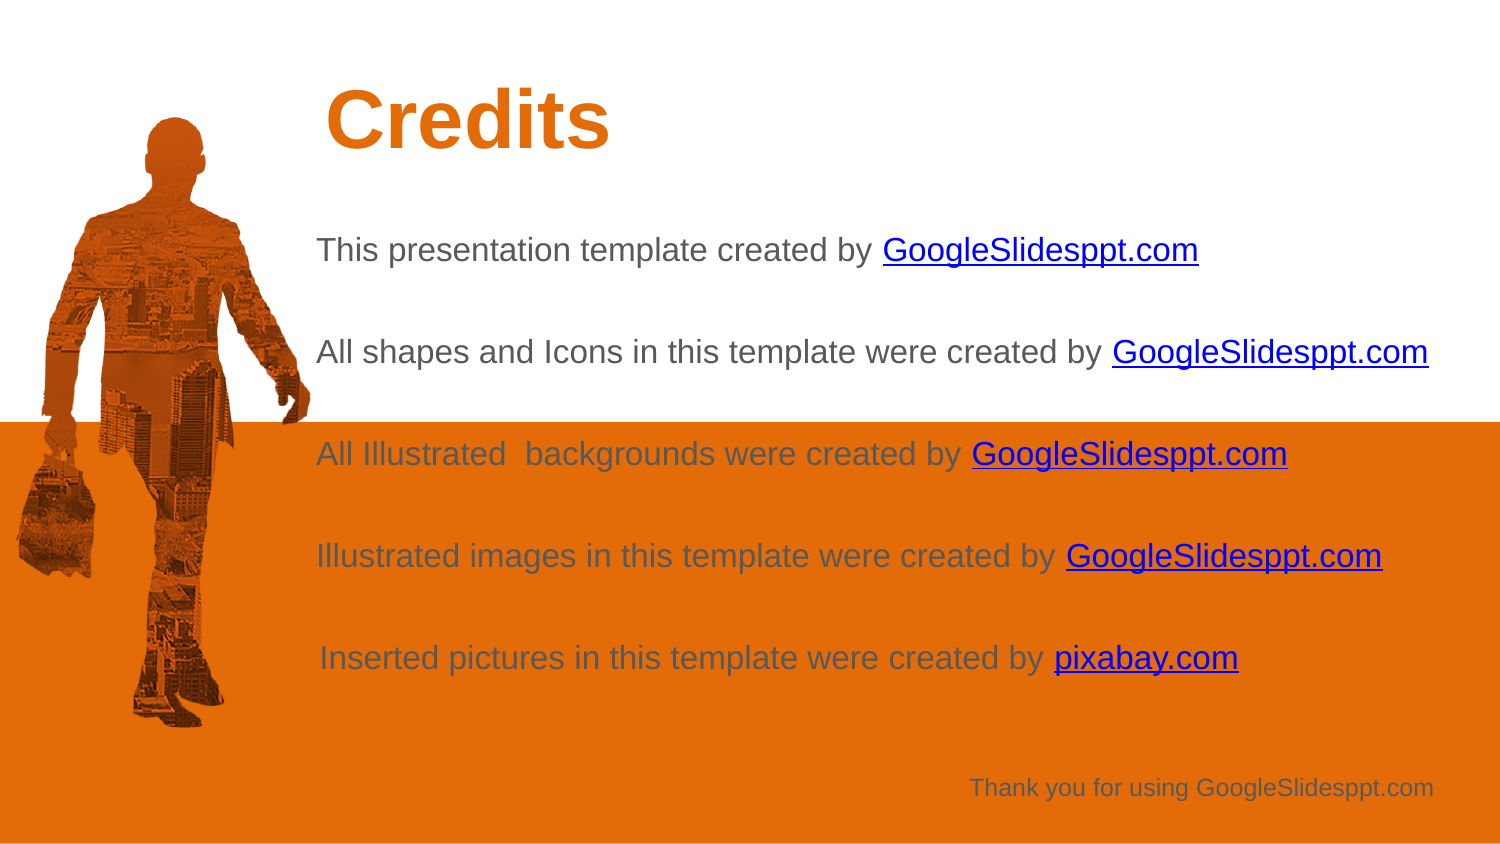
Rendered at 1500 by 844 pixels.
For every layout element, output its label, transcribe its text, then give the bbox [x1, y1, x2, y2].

text_box All Illustrated backgrounds were created by GoogleSlidesppt.com [301, 424, 1447, 481]
text_box Thank you for using GoogleSlidesppt.com [375, 764, 1451, 810]
title Credits [310, 69, 1500, 160]
text_box Illustrated images in this template were created by GoogleSlidesppt.com [301, 526, 1447, 583]
text_box Inserted pictures in this template were created by pixabay.com [304, 628, 1451, 684]
picture [16, 116, 311, 728]
text_box This presentation template created by GoogleSlidesppt.com [301, 220, 1447, 277]
text_box All shapes and Icons in this template were created by GoogleSlidesppt.com [301, 322, 1447, 379]
